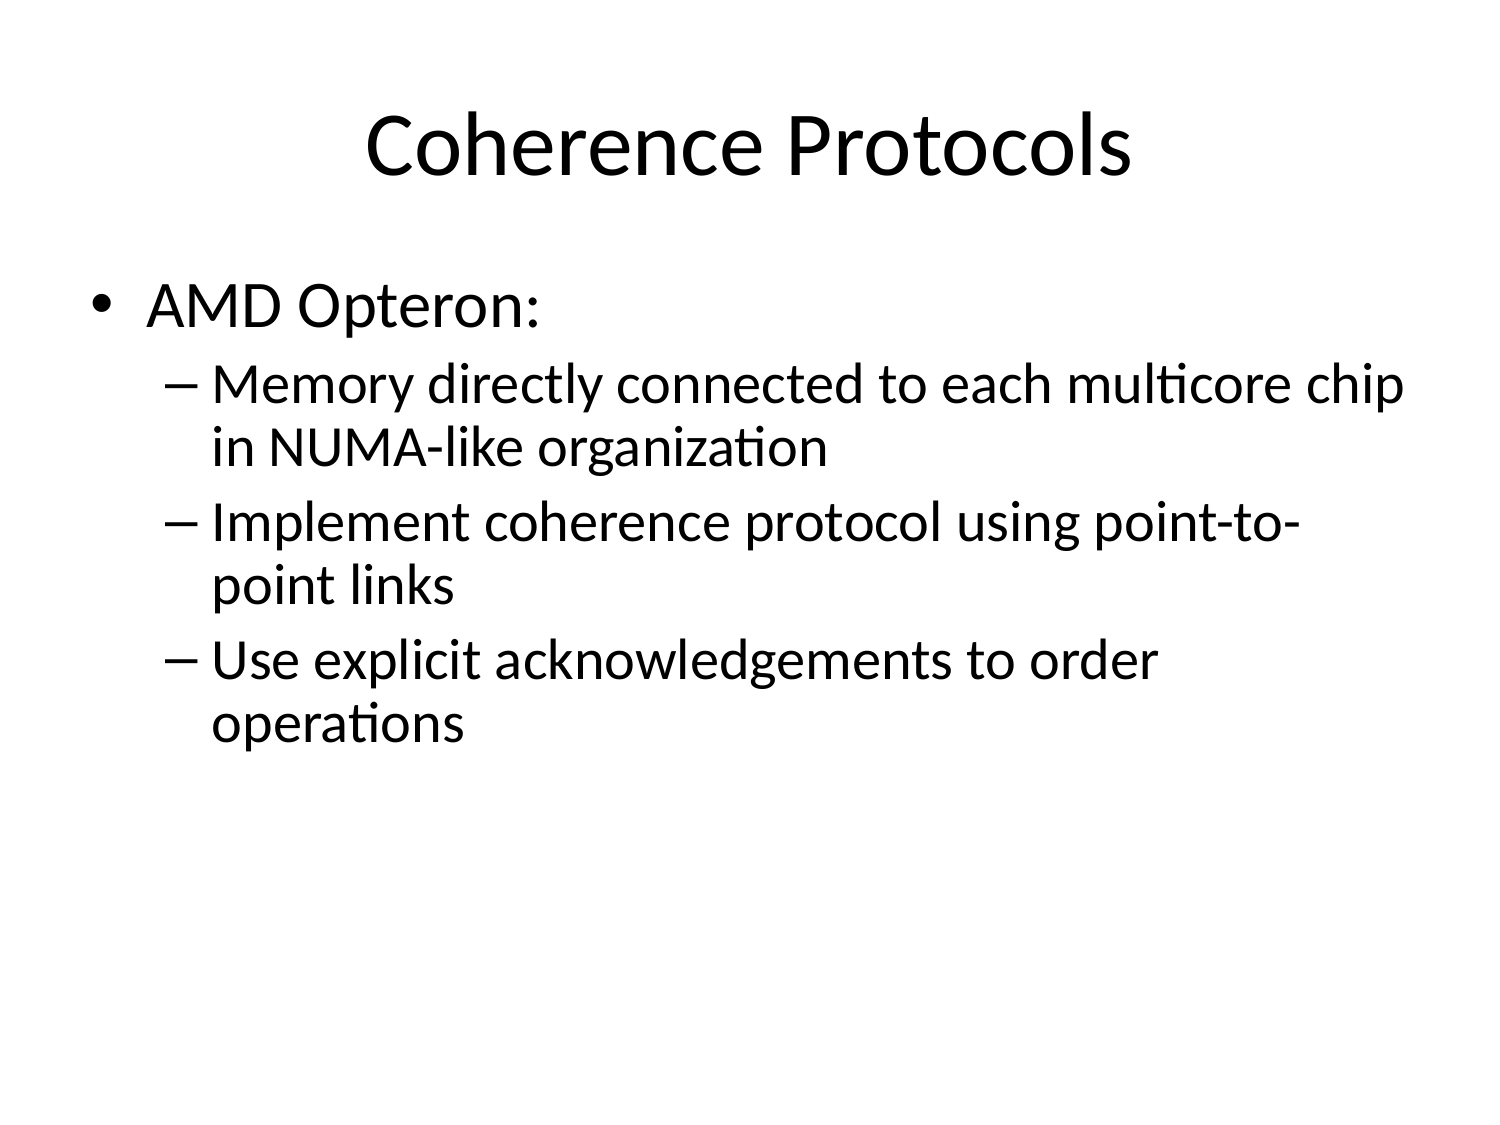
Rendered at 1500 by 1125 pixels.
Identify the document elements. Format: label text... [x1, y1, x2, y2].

list AMD Opteron: Memory directly connected to each multicore chip in NUMA-like organization Implement coherence protocol using point-to-point links Use explicit acknowledgements to order operations [75, 262, 1425, 1005]
title Coherence Protocols [75, 45, 1425, 233]
